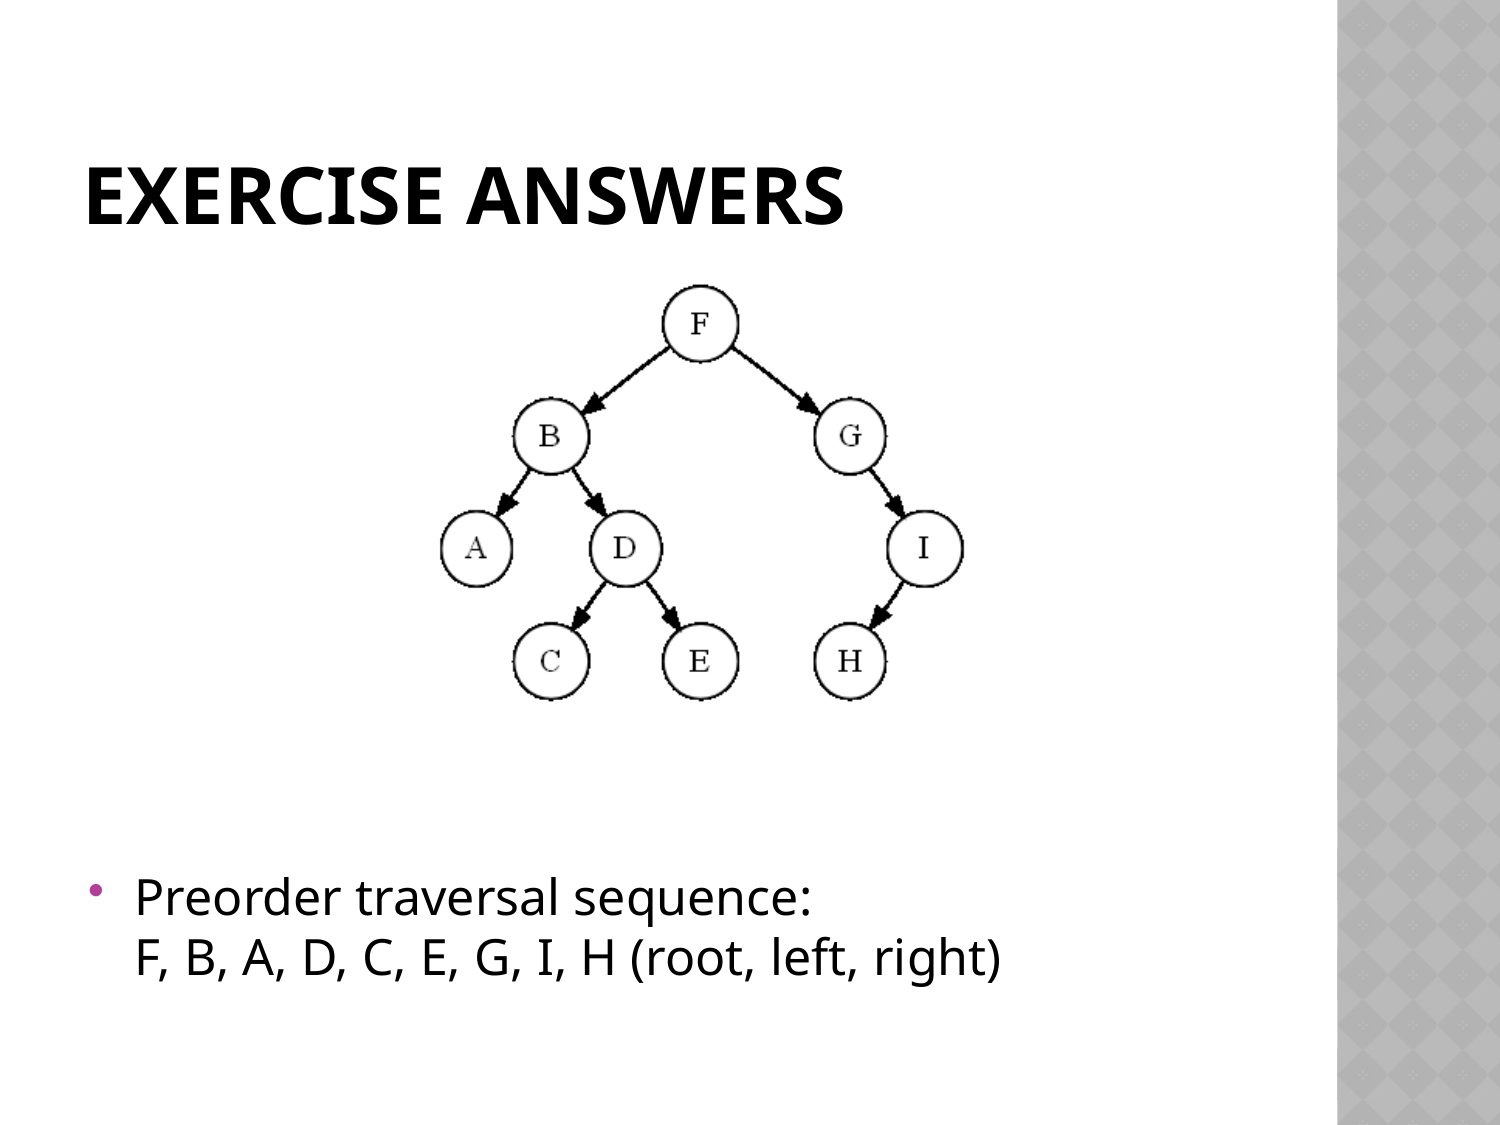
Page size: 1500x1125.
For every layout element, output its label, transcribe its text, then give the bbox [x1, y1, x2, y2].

picture [424, 274, 976, 714]
list Preorder traversal sequence: F, B, A, D, C, E, G, I, H (root, left, right) [75, 712, 1263, 1059]
title Exercise Answers [75, 52, 1263, 240]
